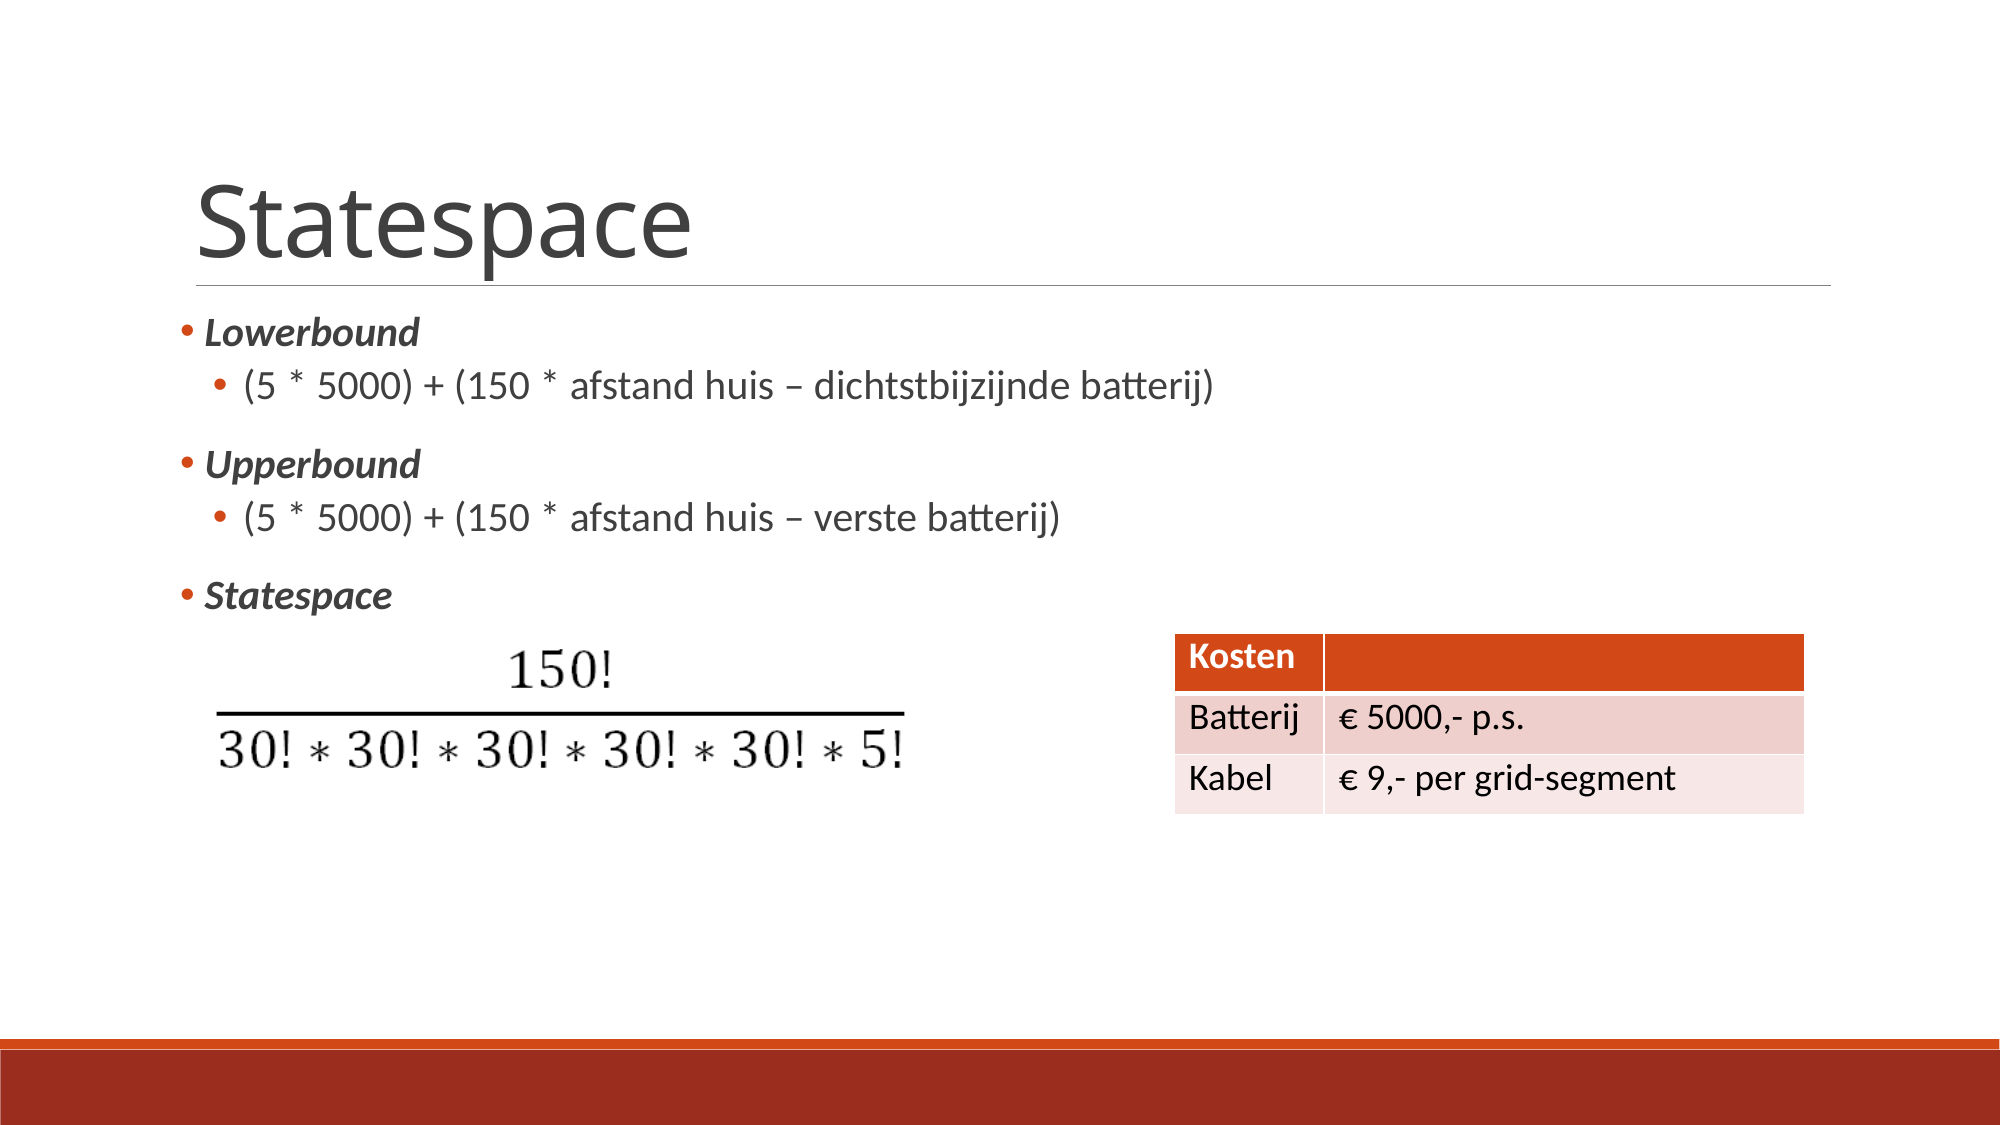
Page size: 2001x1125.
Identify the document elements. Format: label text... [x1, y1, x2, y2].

picture [194, 632, 935, 793]
table_cell € 9,- per grid-segment [1325, 755, 1804, 814]
table_cell Kabel [1175, 755, 1323, 814]
table_cell Batterij [1175, 696, 1323, 754]
title Statespace [180, 47, 1830, 285]
table_header [1325, 634, 1804, 691]
table_cell € 5000,- p.s. [1325, 696, 1804, 754]
table_header Kosten [1175, 634, 1323, 691]
list Lowerbound (5 * 5000) + (150 * afstand huis – dichtstbijzijnde batterij) Upperbound (5 * 5000) + (150 * afstand huis – verste batterij) Statespace [180, 302, 1830, 963]
